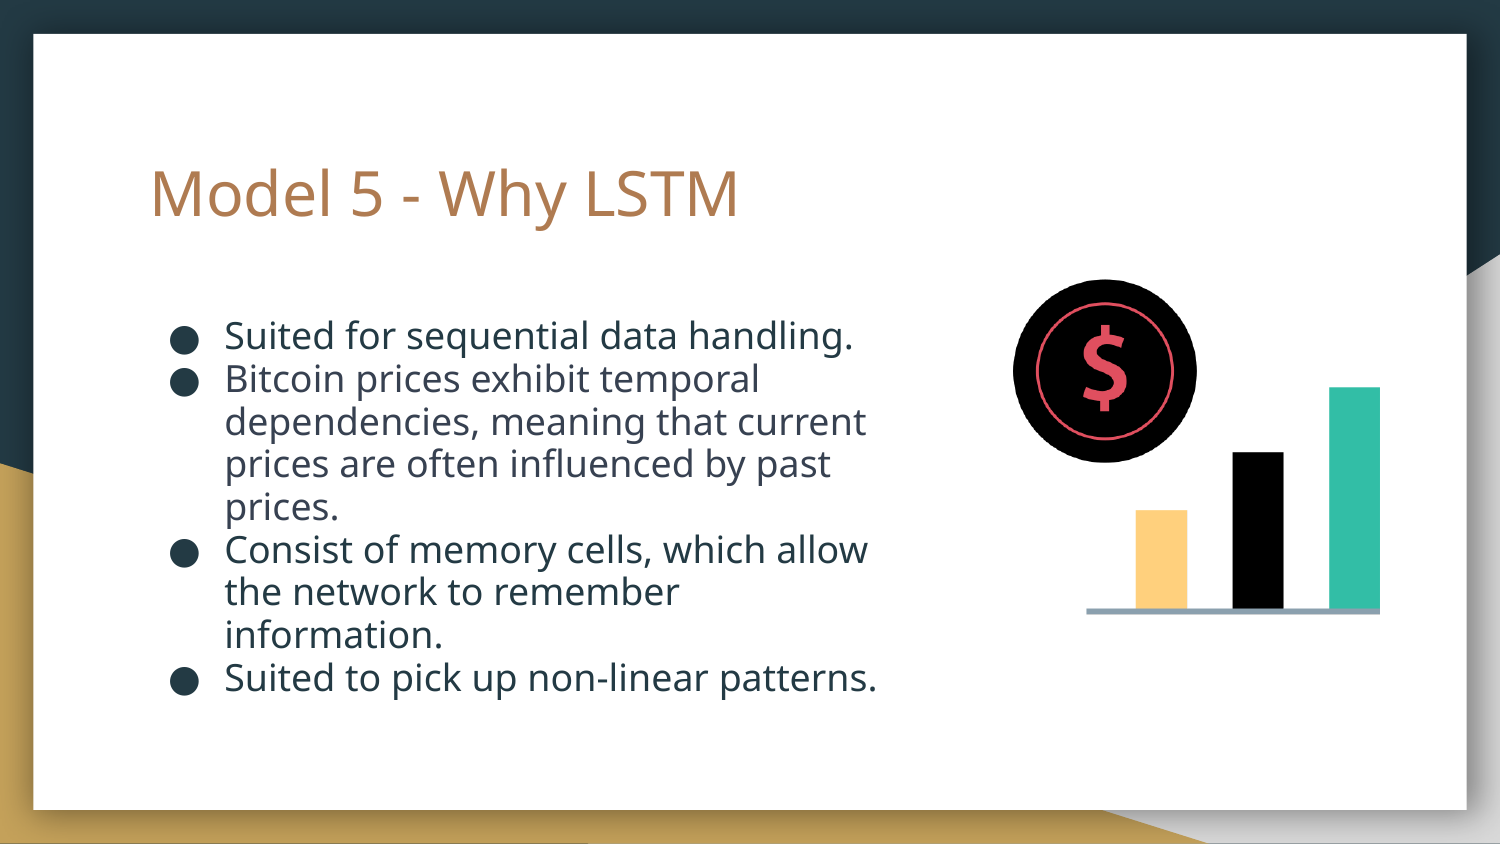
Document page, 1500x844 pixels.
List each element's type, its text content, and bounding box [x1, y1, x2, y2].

title Model 5 - Why LSTM [134, 138, 1366, 296]
picture [1012, 263, 1380, 631]
list Suited for sequential data handling. Bitcoin prices exhibit temporal dependencies, meaning that current prices are often influenced by past prices. Consist of memory cells, which allow the network to remember information. Suited to pick up non-linear patterns. [134, 300, 925, 703]
